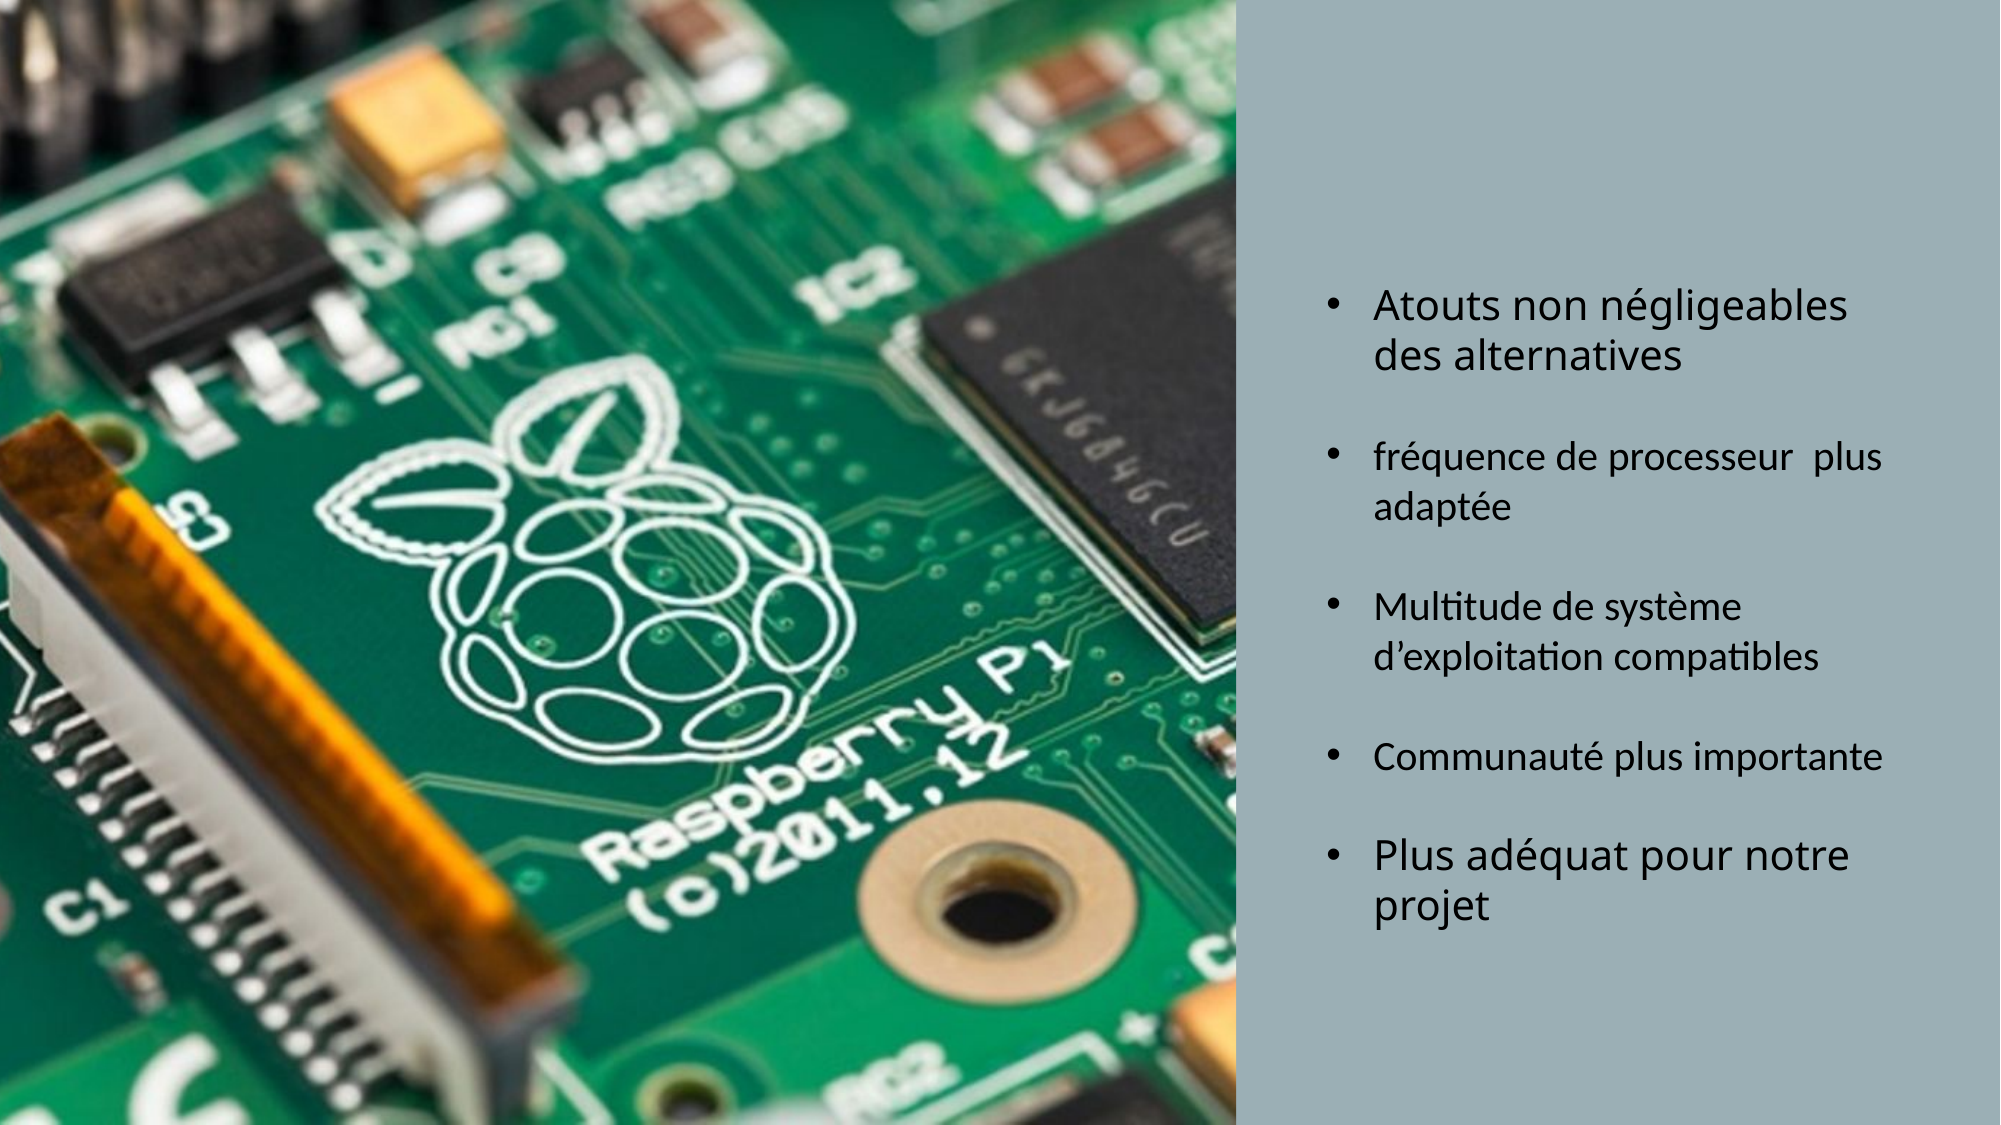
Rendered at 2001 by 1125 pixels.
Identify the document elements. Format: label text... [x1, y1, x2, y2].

text_box [1249, 153, 2000, 1010]
text_box Atouts non négligeables des alternatives fréquence de processeur plus adaptée Multitude de système d’exploitation compatibles Communauté plus importante Plus adéquat pour notre projet [1311, 271, 1939, 937]
text_box [1237, 0, 2000, 1125]
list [0, 0, 1237, 1125]
